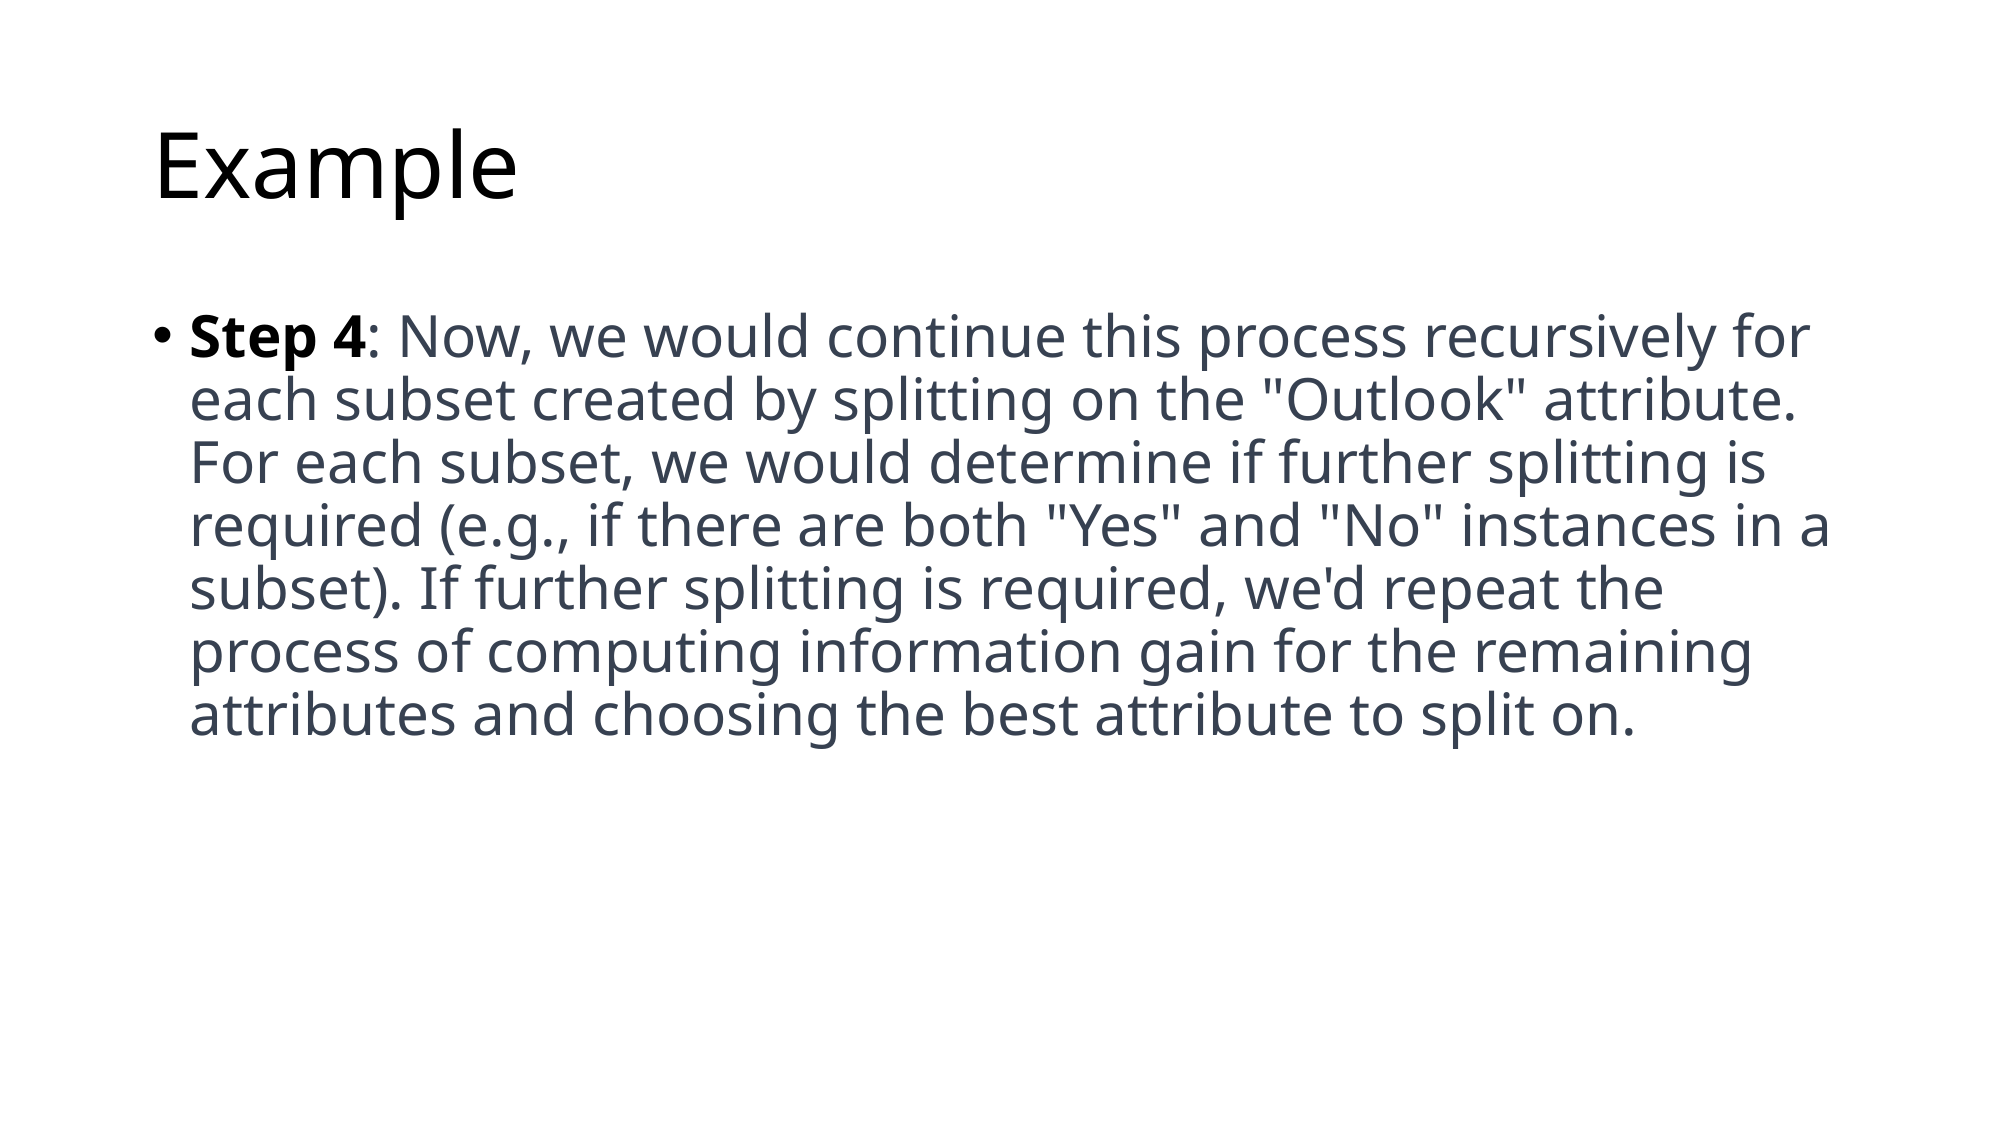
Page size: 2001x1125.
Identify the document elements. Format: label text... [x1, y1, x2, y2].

title Example [137, 59, 1863, 278]
list Step 4: Now, we would continue this process recursively for each subset created by splitting on the "Outlook" attribute. For each subset, we would determine if further splitting is required (e.g., if there are both "Yes" and "No" instances in a subset). If further splitting is required, we'd repeat the process of computing information gain for the remaining attributes and choosing the best attribute to split on. [137, 299, 1863, 1014]
